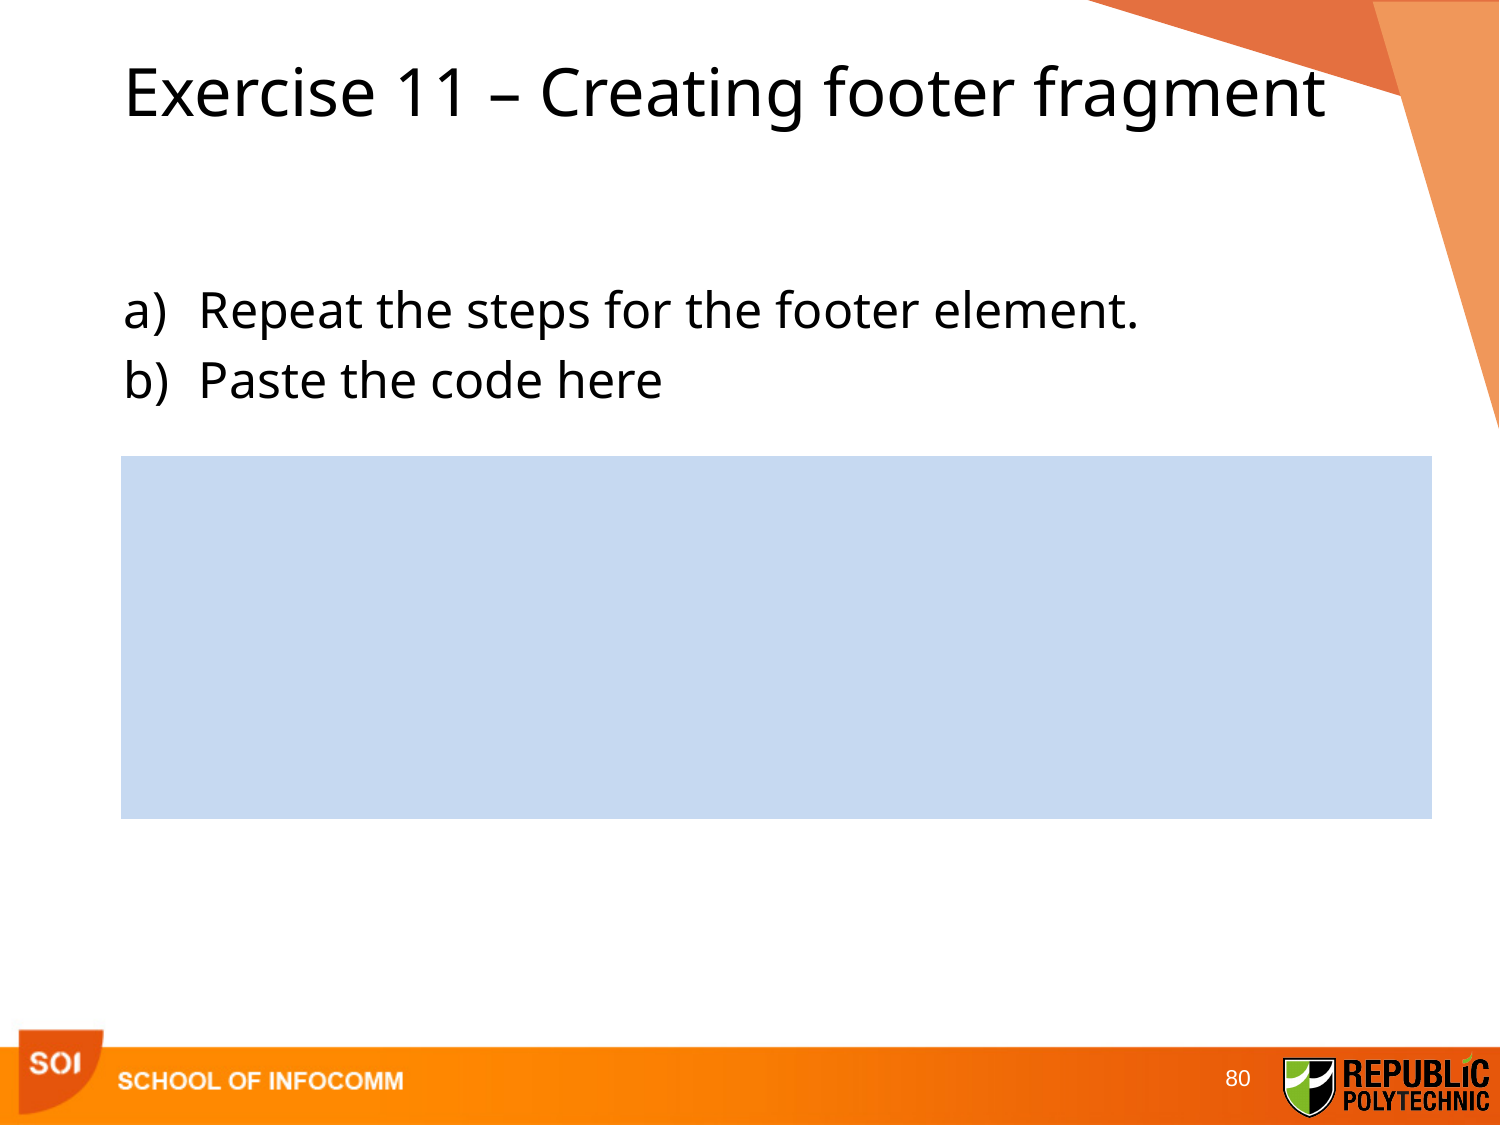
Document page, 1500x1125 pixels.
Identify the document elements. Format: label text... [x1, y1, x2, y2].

picture [0, 0, 1500, 1125]
title Exercise 11 – Creating footer fragment [109, 42, 1361, 163]
list Repeat the steps for the footer element. Paste the code here [109, 270, 1336, 888]
table_header [121, 456, 1432, 819]
slide_number 80 [1210, 1056, 1500, 1117]
